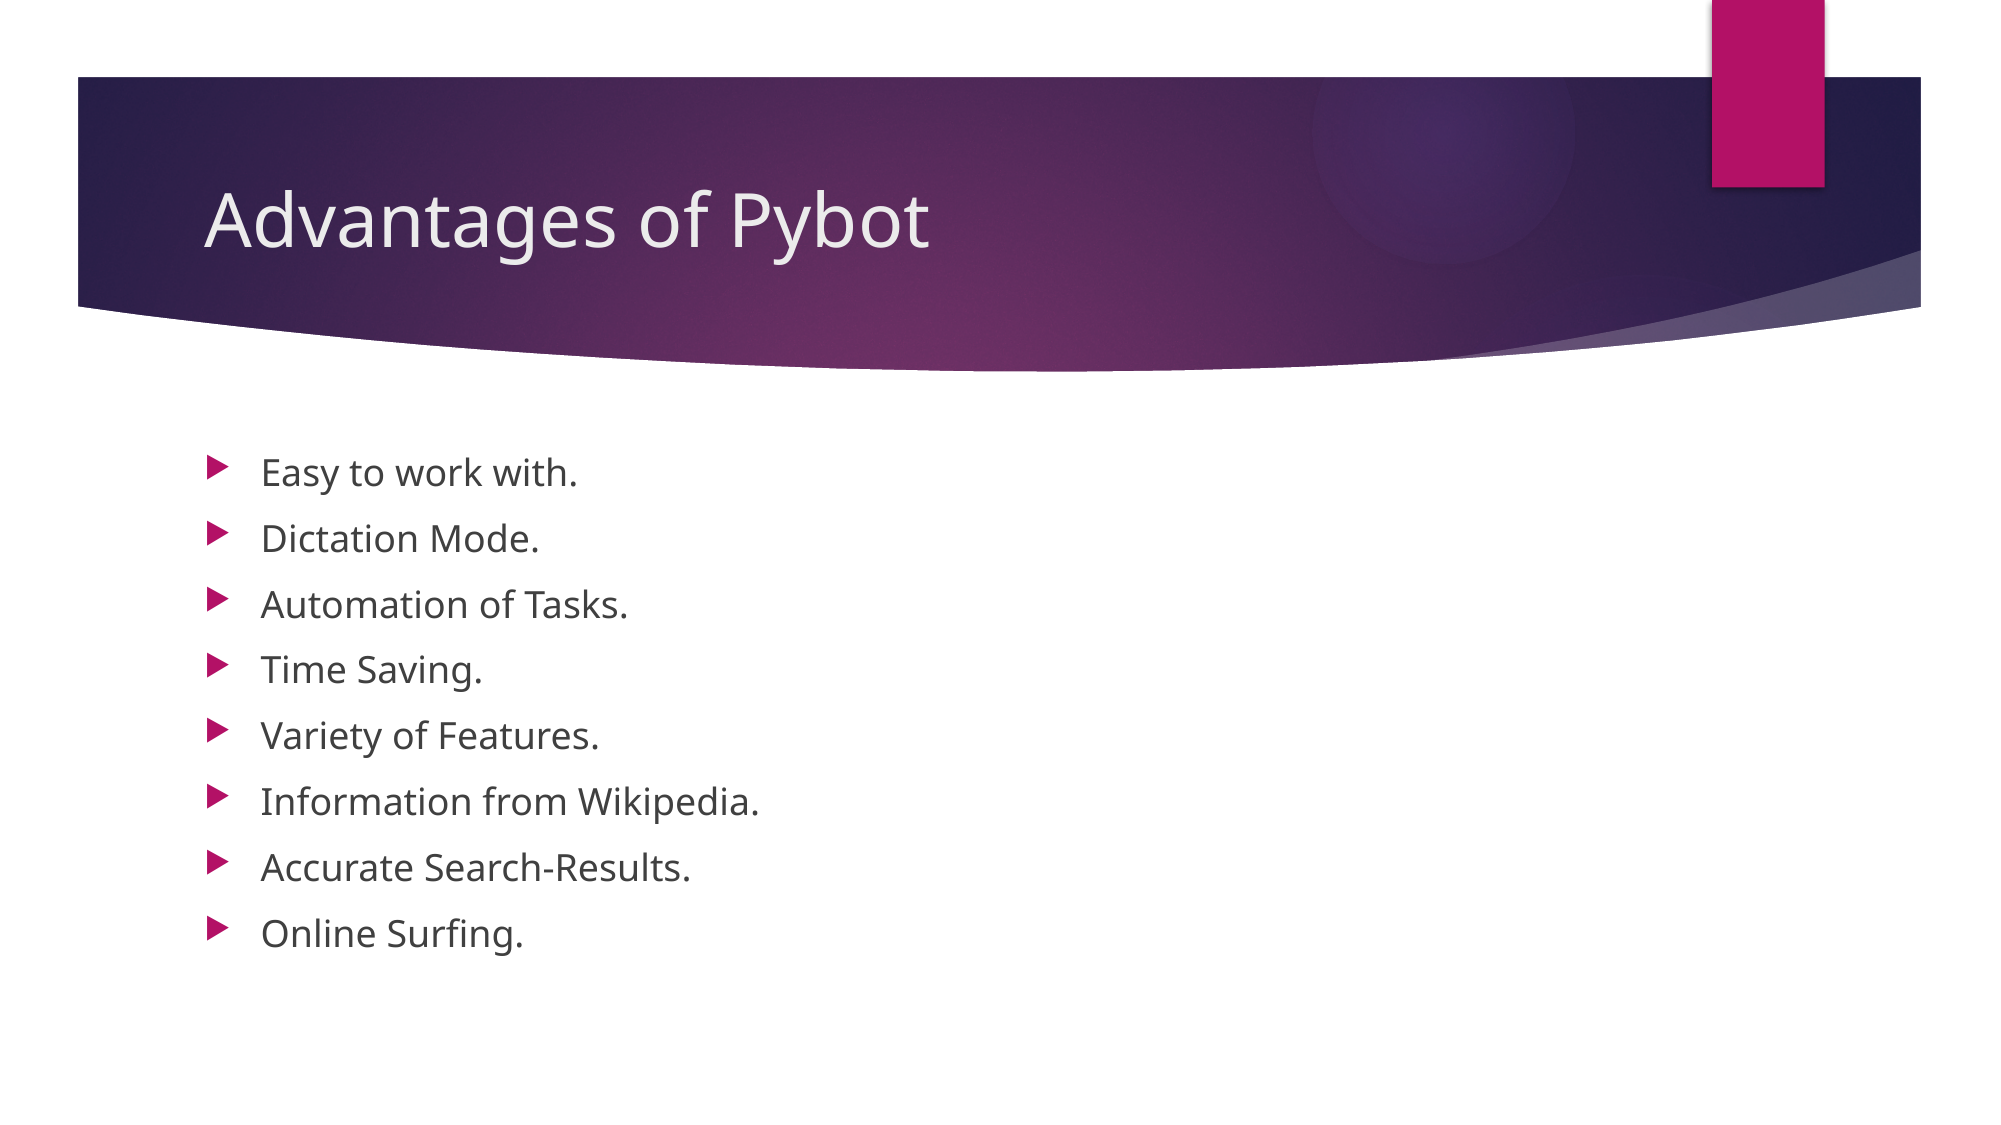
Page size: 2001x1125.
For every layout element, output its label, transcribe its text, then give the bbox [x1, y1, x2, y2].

list Easy to work with. Dictation Mode. Automation of Tasks. Time Saving. Variety of Features. Information from Wikipedia. Accurate Search-Results. Online Surfing. [189, 441, 1638, 1033]
title Advantages of Pybot [189, 159, 1627, 276]
